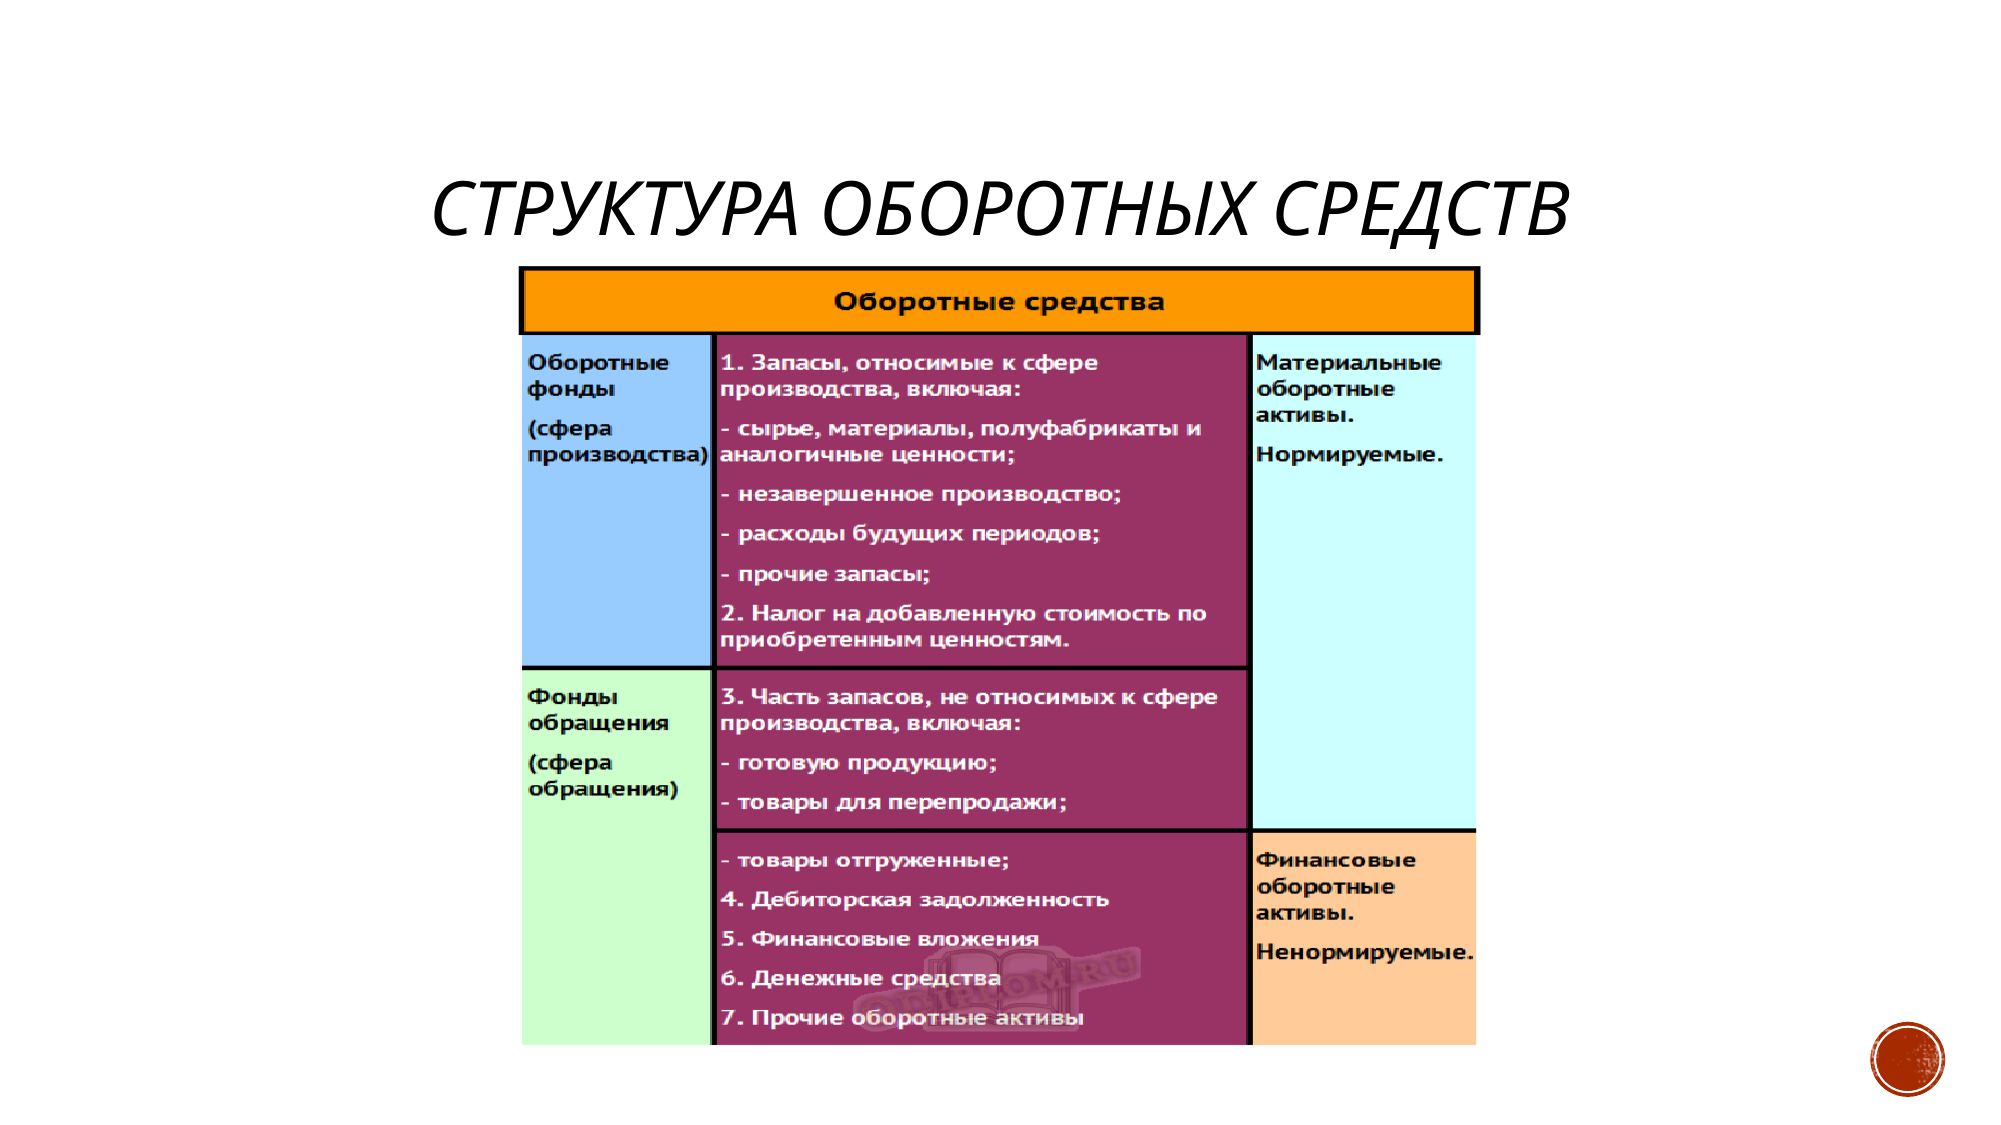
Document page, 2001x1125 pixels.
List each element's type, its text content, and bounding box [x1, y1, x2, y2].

picture [517, 266, 1483, 1046]
title структура оборотных средств [175, 79, 1826, 344]
